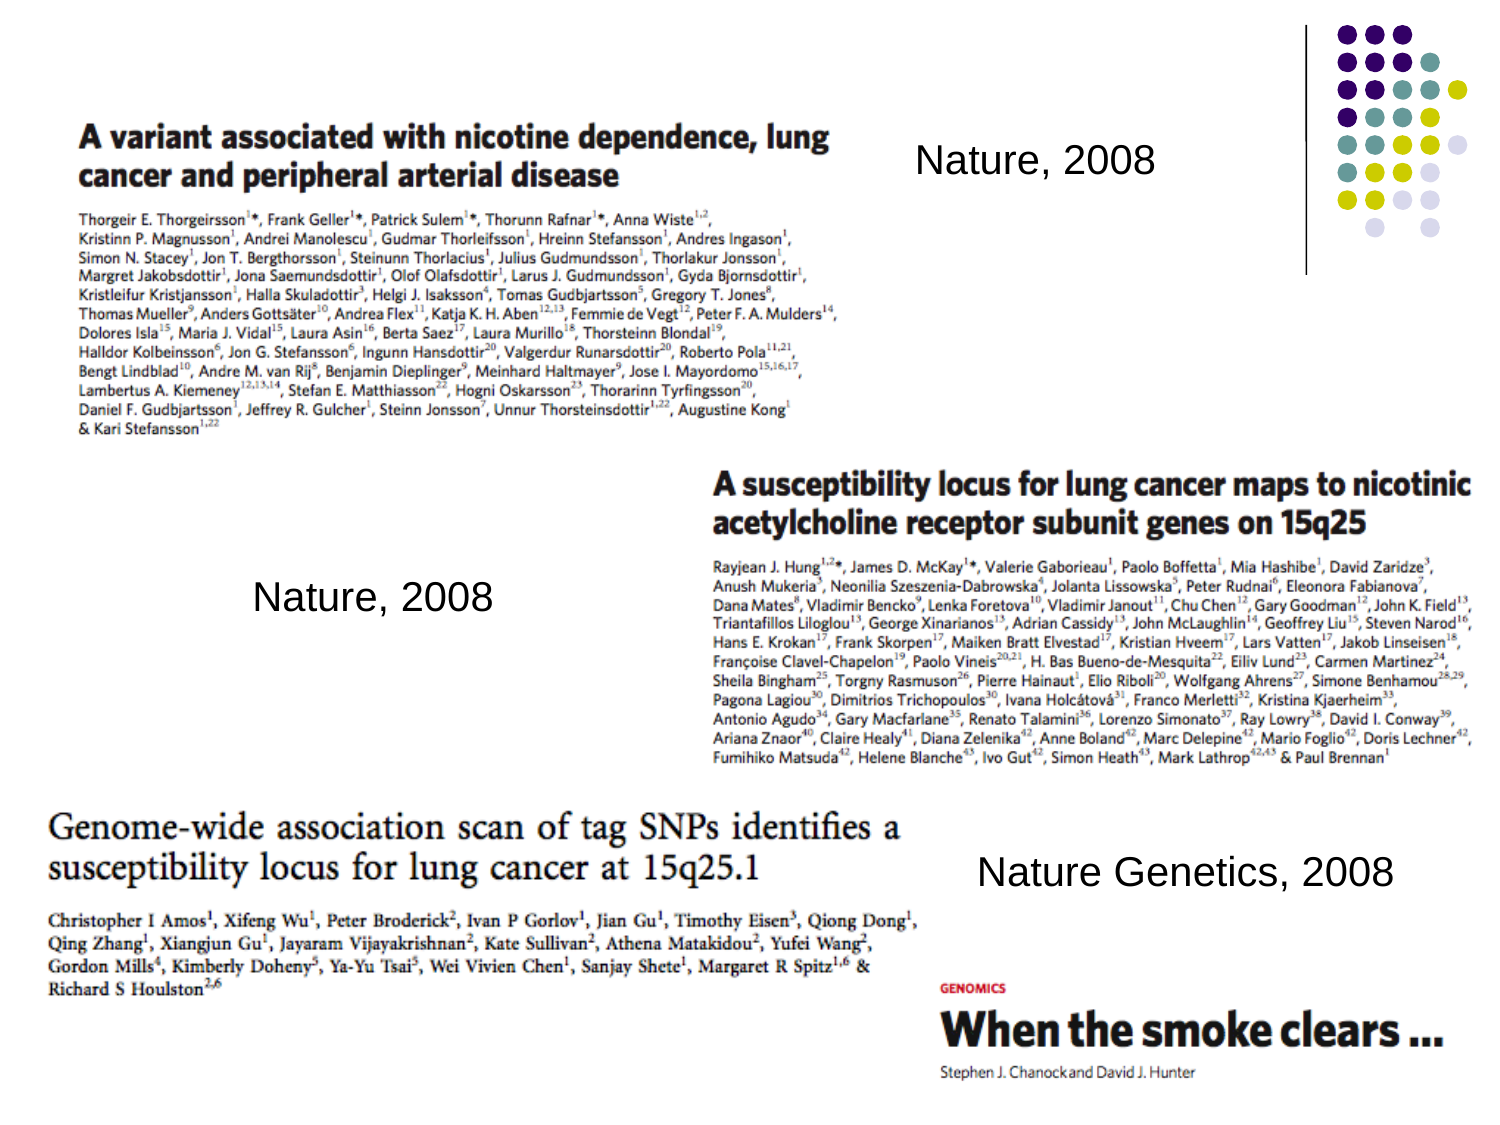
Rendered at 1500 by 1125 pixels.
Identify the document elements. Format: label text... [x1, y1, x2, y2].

picture [74, 112, 852, 459]
text_box Nature, 2008 [899, 125, 1171, 190]
text_box Nature, 2008 [237, 562, 509, 628]
picture [37, 799, 1465, 1090]
picture [702, 462, 1500, 781]
text_box Nature Genetics, 2008 [962, 837, 1410, 903]
